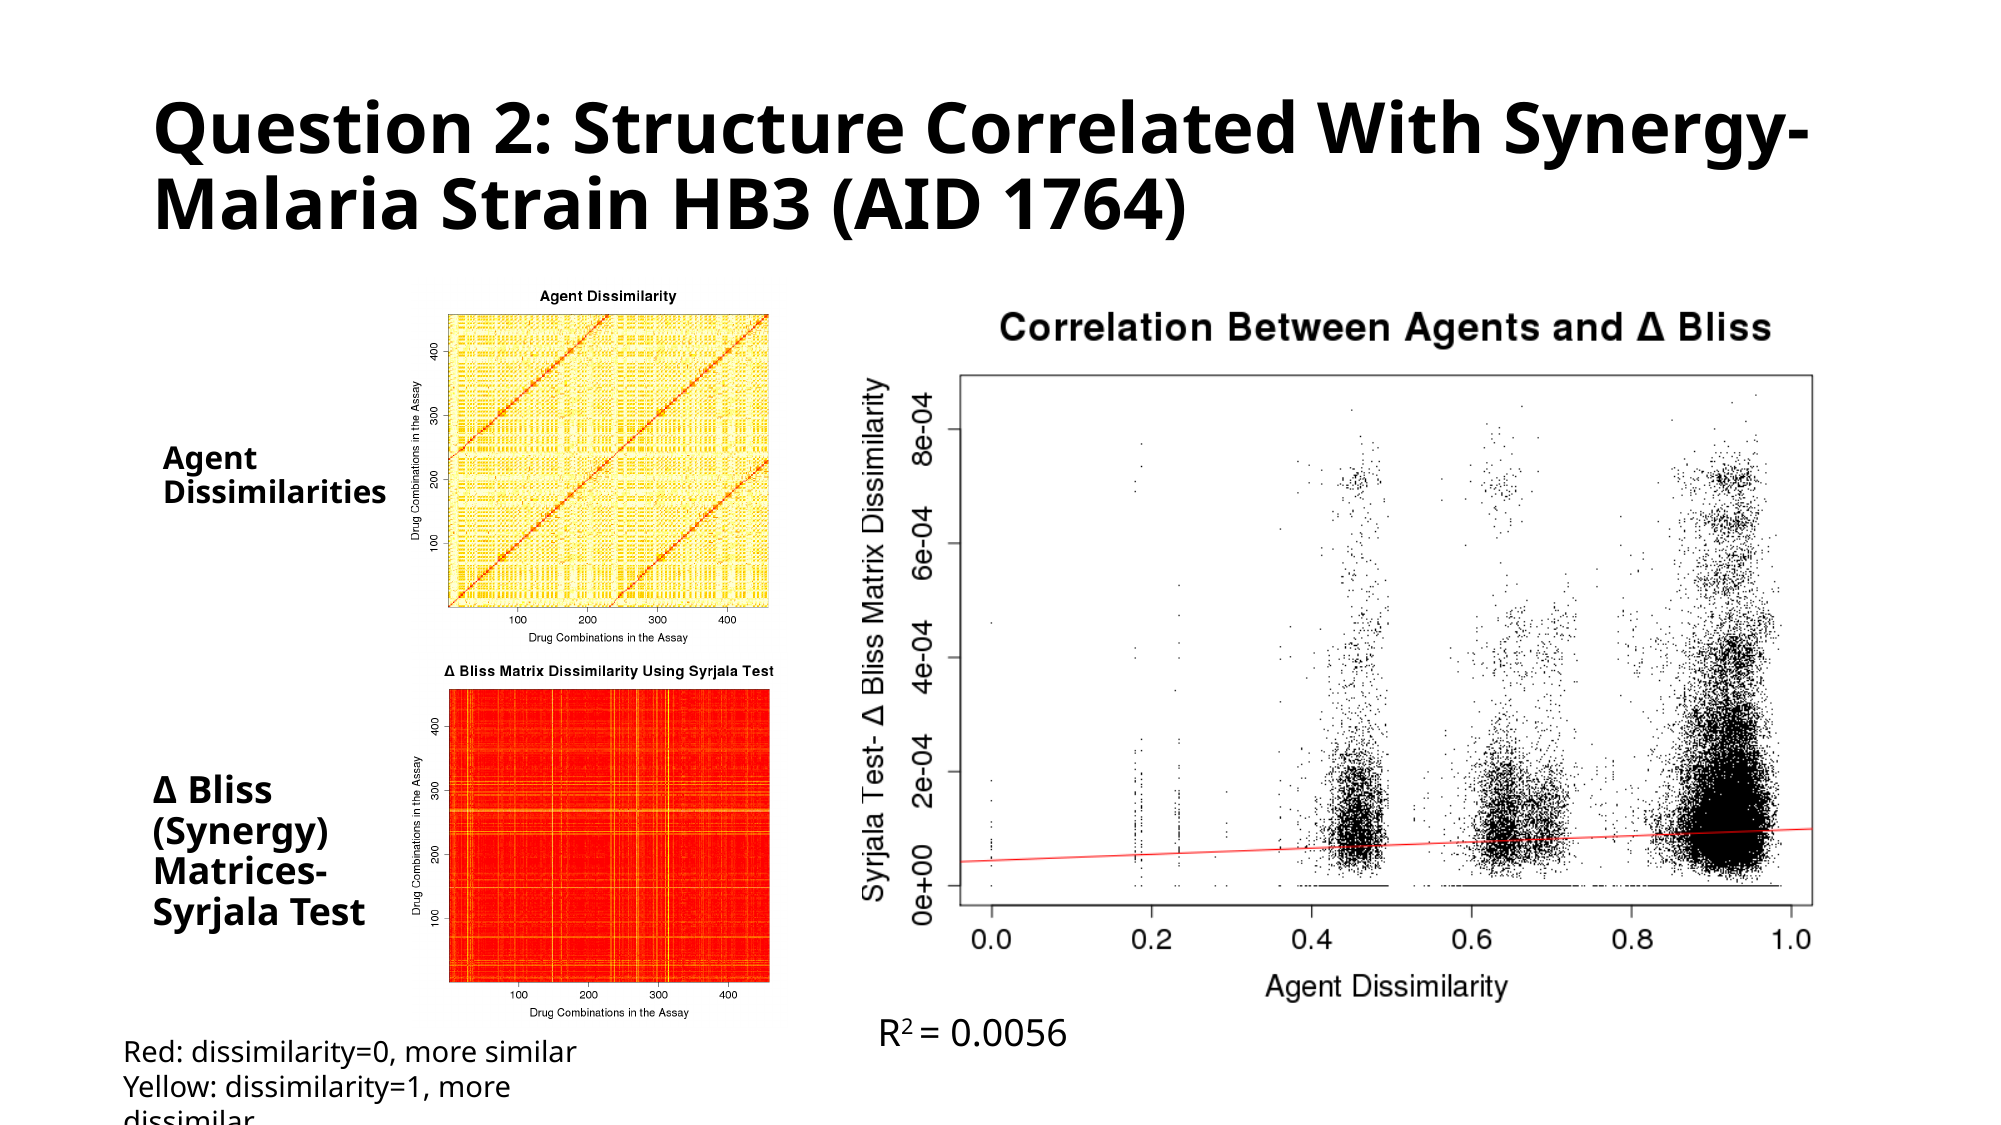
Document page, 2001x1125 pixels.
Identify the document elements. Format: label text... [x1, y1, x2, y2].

list Δ Bliss (Synergy) Matrices- Syrjala Test [137, 738, 412, 941]
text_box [862, 277, 1863, 1062]
list Agent Dissimilarities [147, 412, 403, 518]
title Question 2: Structure Correlated With Synergy- Malaria Strain HB3 (AID 1764) [137, 59, 1863, 278]
text_box Red: dissimilarity=0, more similar Yellow: dissimilarity=1, more dissimilar [108, 1026, 640, 1116]
picture [411, 277, 788, 1028]
